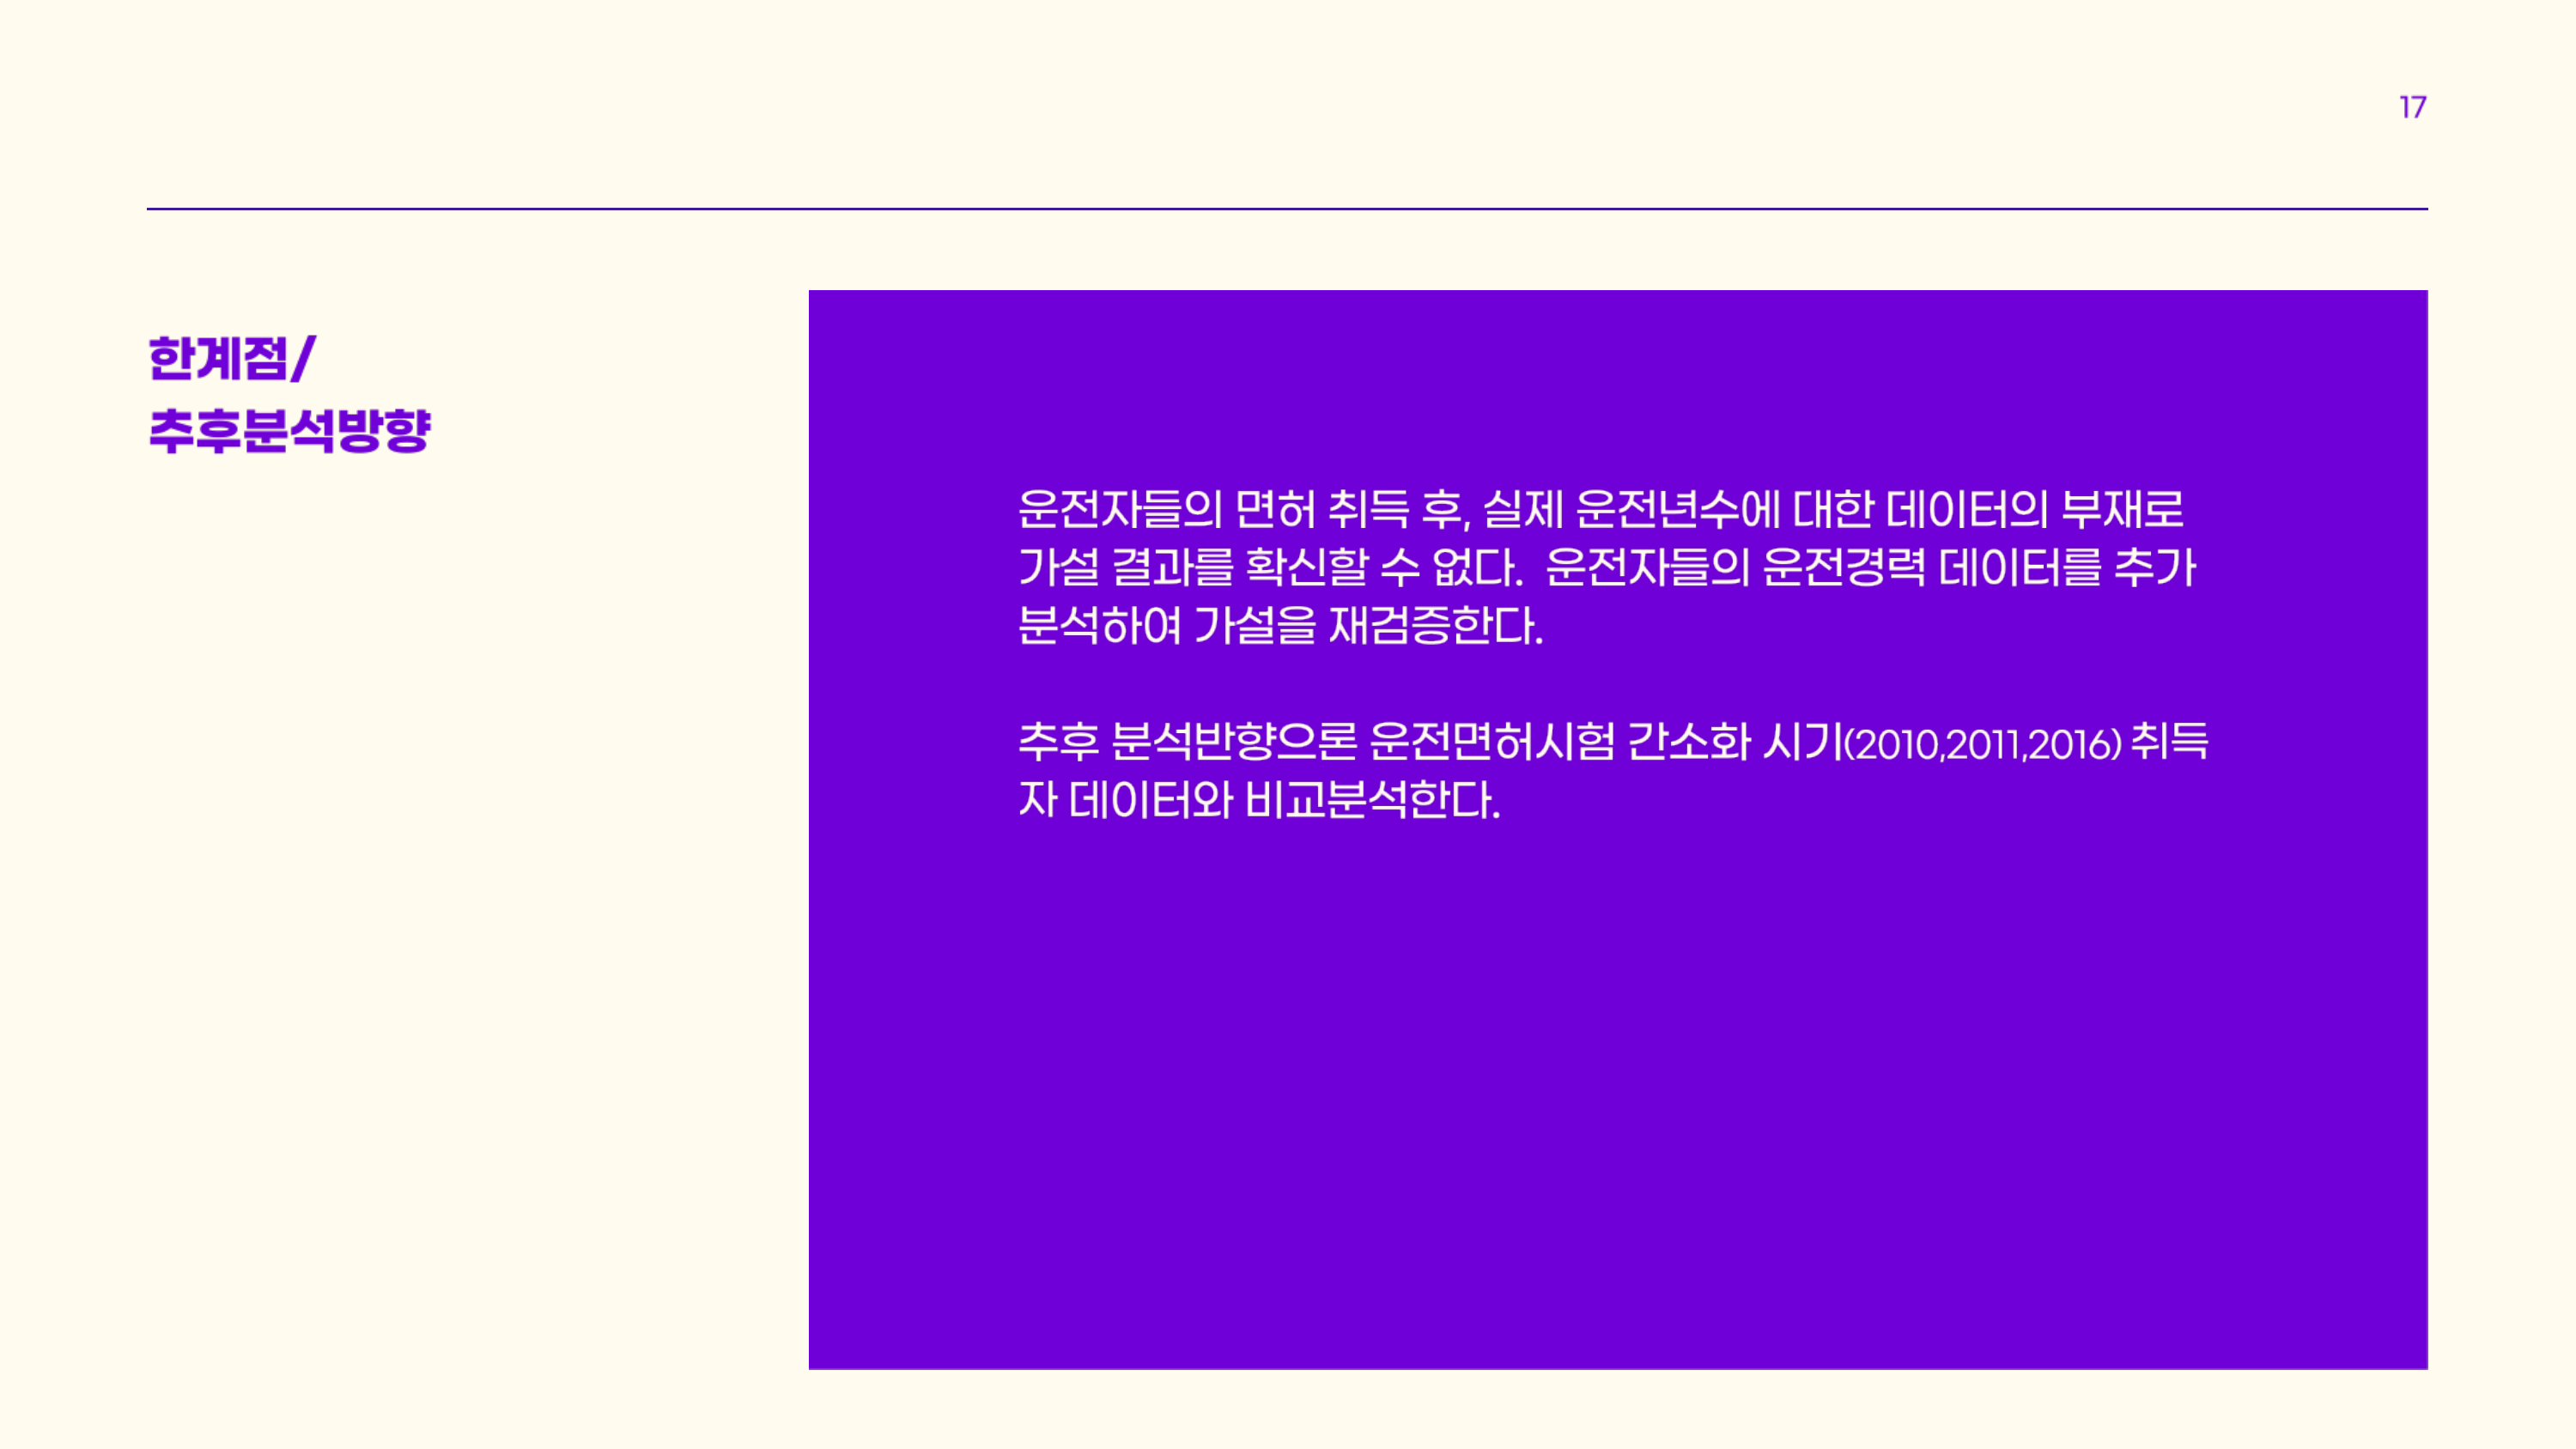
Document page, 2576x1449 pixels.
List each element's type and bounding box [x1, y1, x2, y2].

picture [809, 290, 2429, 1370]
picture [2394, 86, 2442, 130]
picture [139, 317, 459, 477]
